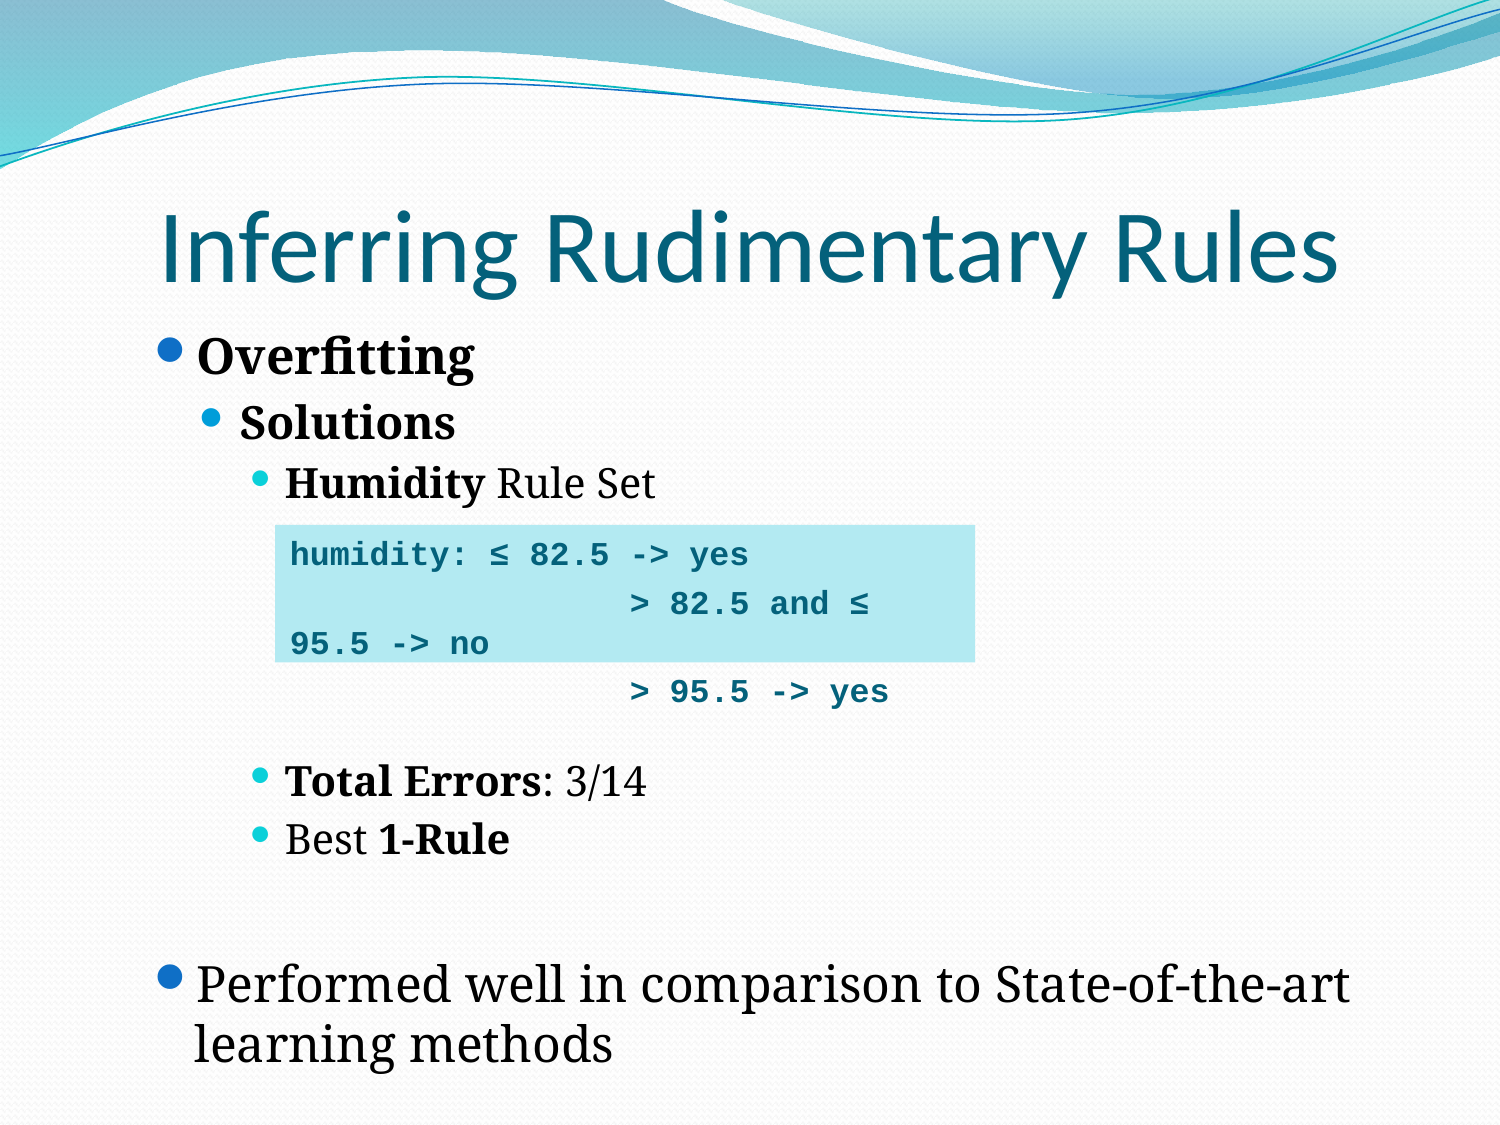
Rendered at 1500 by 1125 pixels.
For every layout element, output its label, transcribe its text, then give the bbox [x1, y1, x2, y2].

list Overfitting Solutions Humidity Rule Set Total Errors: 3/14 Best 1-Rule Performed well in comparison to State-of-the-art learning methods [75, 317, 1500, 1125]
text_box humidity: ≤ 82.5 -> yes > 82.5 and ≤ 95.5 -> no > 95.5 -> yes [275, 524, 976, 663]
title Inferring Rudimentary Rules [75, 115, 1425, 303]
